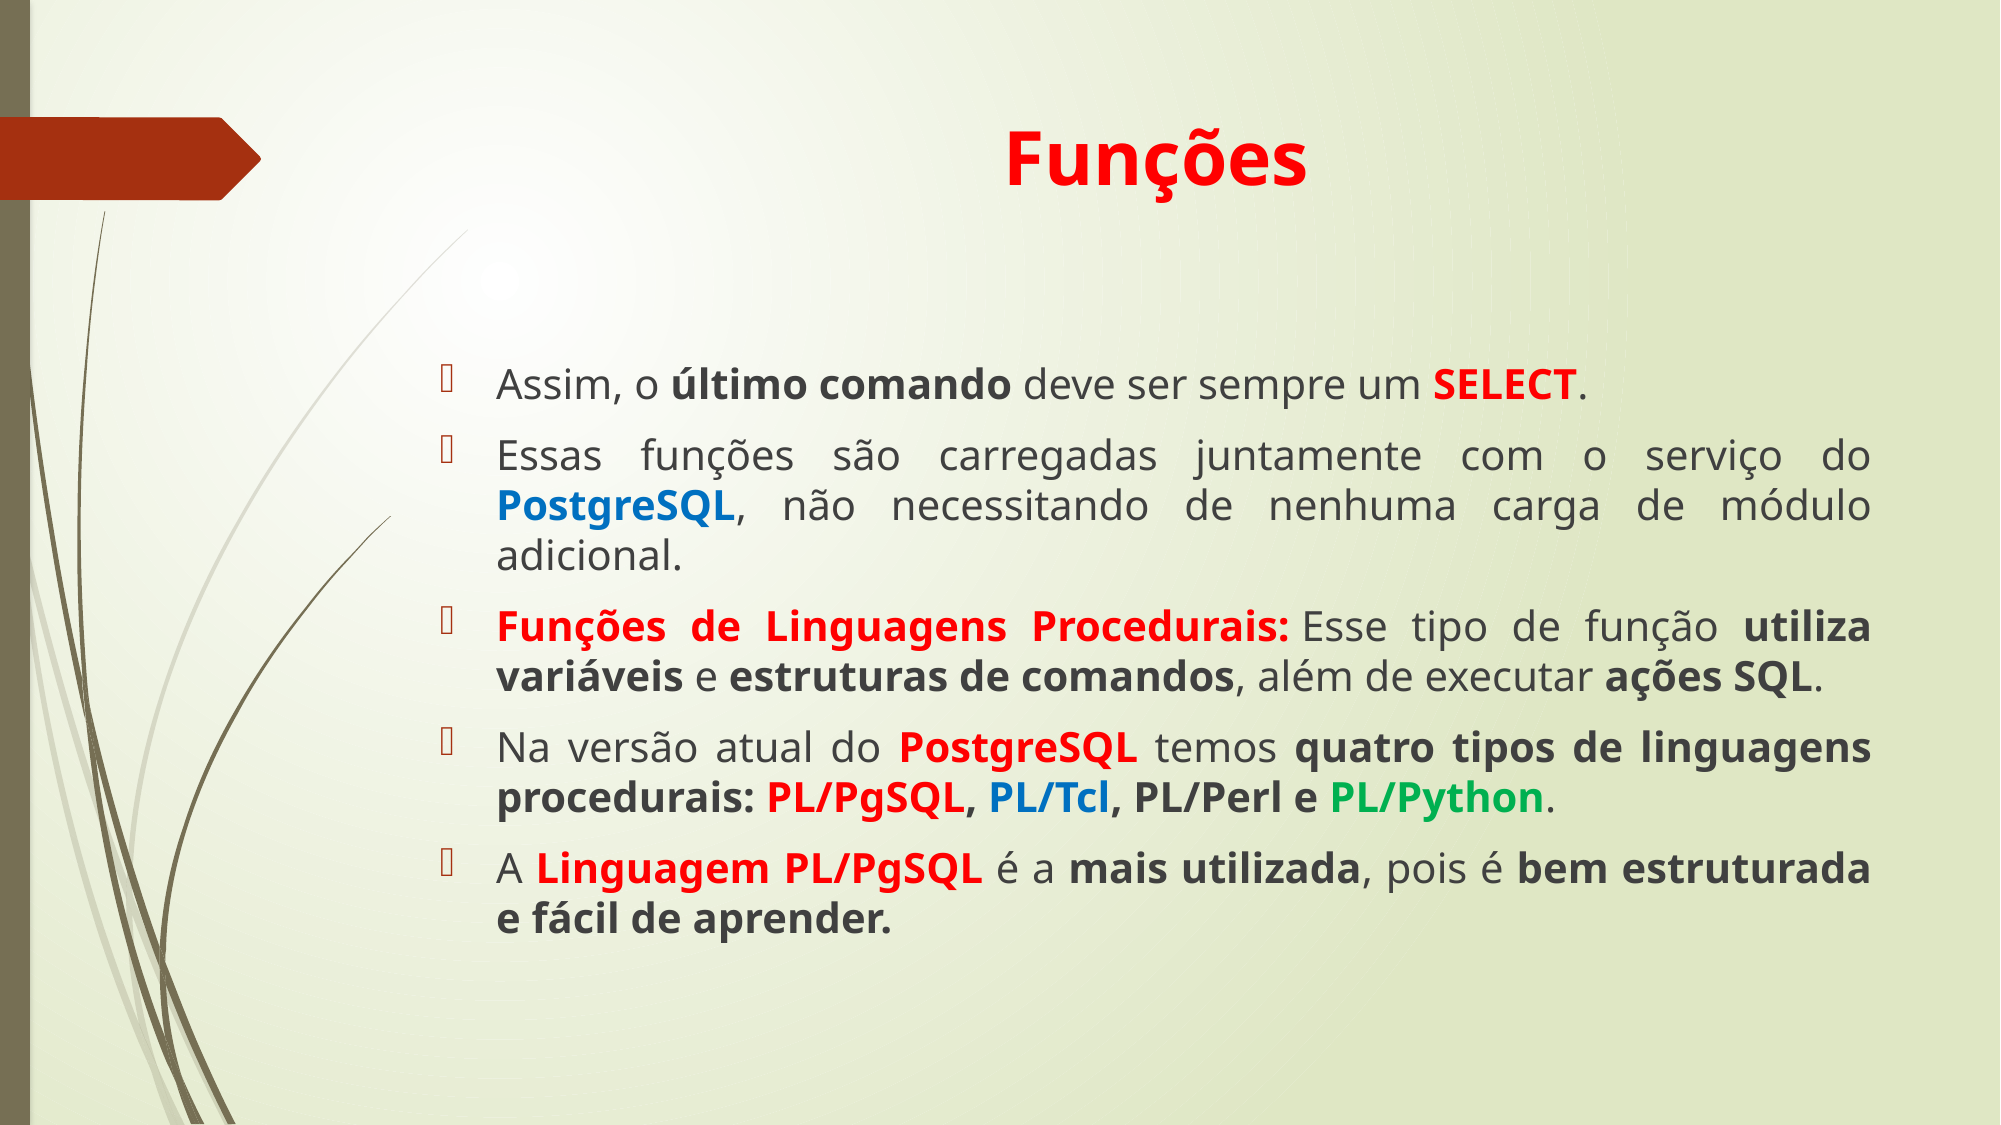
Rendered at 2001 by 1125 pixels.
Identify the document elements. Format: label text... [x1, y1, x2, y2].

title Funções [425, 102, 1888, 313]
list Assim, o último comando deve ser sempre um SELECT. Essas funções são carregadas juntamente com o serviço do PostgreSQL, não necessitando de nenhuma carga de módulo adicional. Funções de Linguagens Procedurais: Esse tipo de função utiliza variáveis e estruturas de comandos, além de executar ações SQL. Na versão atual do PostgreSQL temos quatro tipos de linguagens procedurais: PL/PgSQL, PL/Tcl, PL/Perl e PL/Python. A Linguagem PL/PgSQL é a mais utilizada, pois é bem estruturada e fácil de aprender. [424, 350, 1888, 970]
